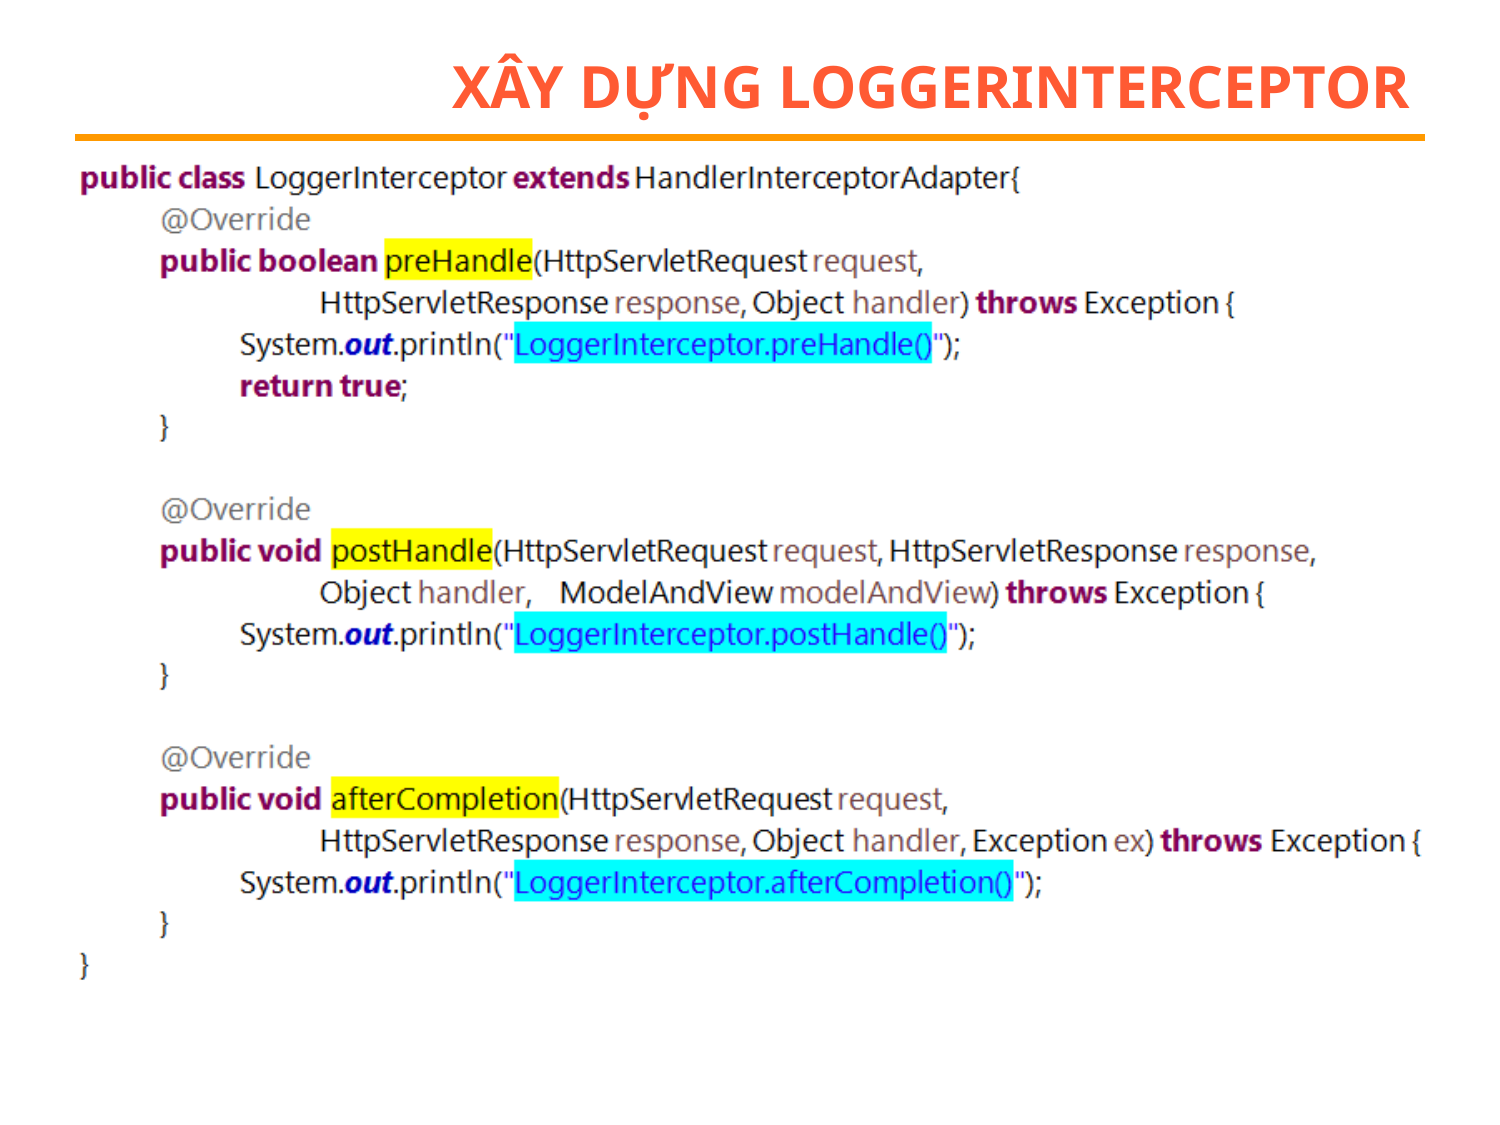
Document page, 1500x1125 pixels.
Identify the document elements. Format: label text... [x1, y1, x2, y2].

title Xây dựng LoggerInterceptor [337, 45, 1425, 125]
picture [74, 162, 1426, 991]
